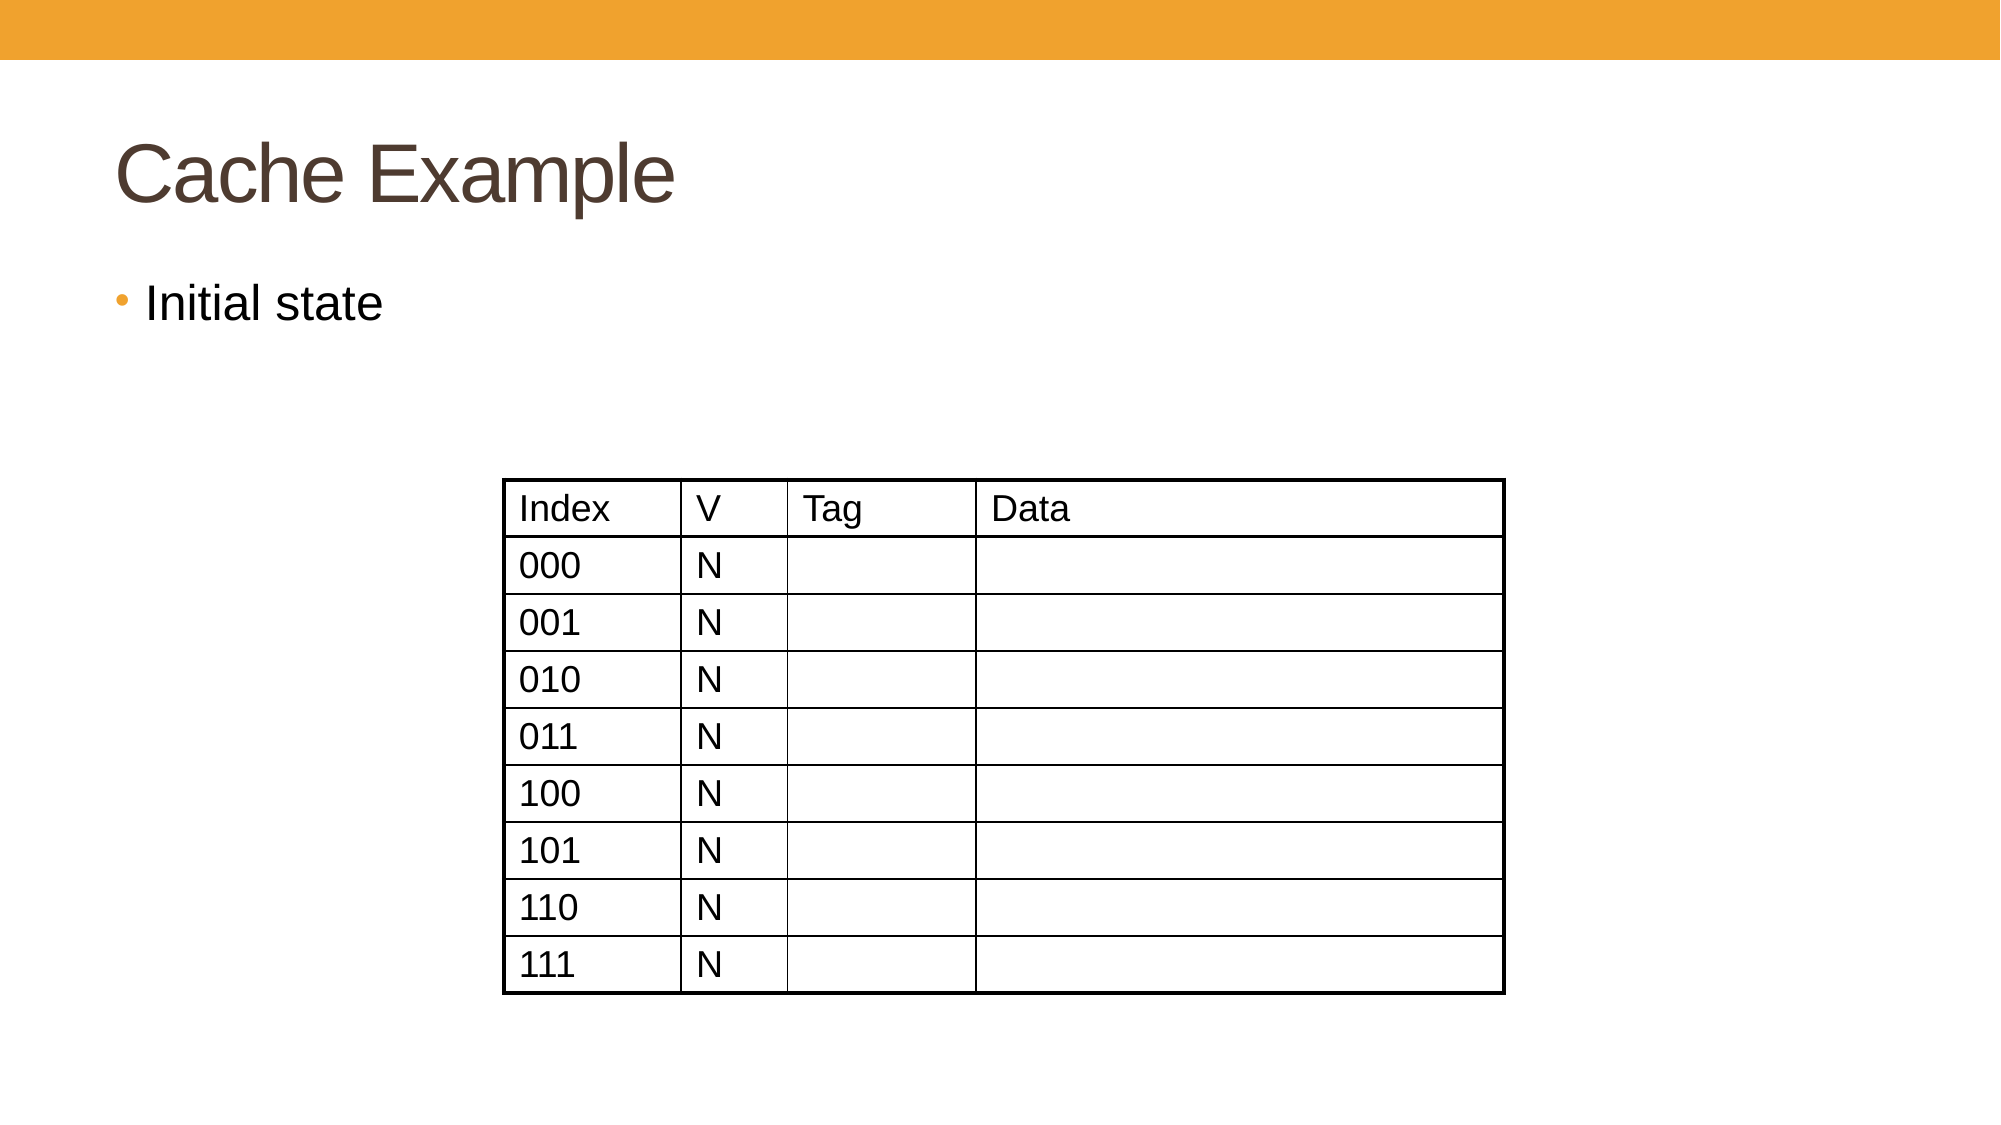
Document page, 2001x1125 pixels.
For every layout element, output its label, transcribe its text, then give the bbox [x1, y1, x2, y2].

table_cell 101 [506, 823, 680, 878]
table_cell [977, 937, 1502, 991]
list Initial state [99, 262, 1900, 1063]
table_cell N [682, 538, 787, 593]
table_cell [977, 538, 1502, 593]
table_cell N [682, 595, 787, 650]
table_cell [977, 595, 1502, 650]
table_cell [788, 709, 975, 764]
table_cell N [682, 766, 787, 821]
table_cell [788, 937, 975, 991]
table_cell 110 [506, 880, 680, 935]
table_cell [977, 709, 1502, 764]
table_cell [788, 652, 975, 707]
table_cell 001 [506, 595, 680, 650]
table_cell [788, 823, 975, 878]
table_cell [977, 823, 1502, 878]
table_cell N [682, 709, 787, 764]
table_cell [977, 766, 1502, 821]
table_cell [977, 652, 1502, 707]
table_cell N [682, 880, 787, 935]
table_cell [788, 538, 975, 593]
table_header Tag [788, 482, 975, 535]
table_cell N [682, 823, 787, 878]
table_cell 100 [506, 766, 680, 821]
table_header V [682, 482, 787, 535]
table_cell [977, 880, 1502, 935]
table_cell N [682, 652, 787, 707]
table_header Index [506, 482, 680, 535]
table_cell [788, 595, 975, 650]
table_header Data [977, 482, 1502, 535]
table_cell N [682, 937, 787, 991]
table_cell 111 [506, 937, 680, 991]
table_cell 000 [506, 538, 680, 593]
table_cell 010 [506, 652, 680, 707]
table_cell [788, 766, 975, 821]
title Cache Example [99, 87, 1900, 250]
table_cell [788, 880, 975, 935]
table_cell 011 [506, 709, 680, 764]
